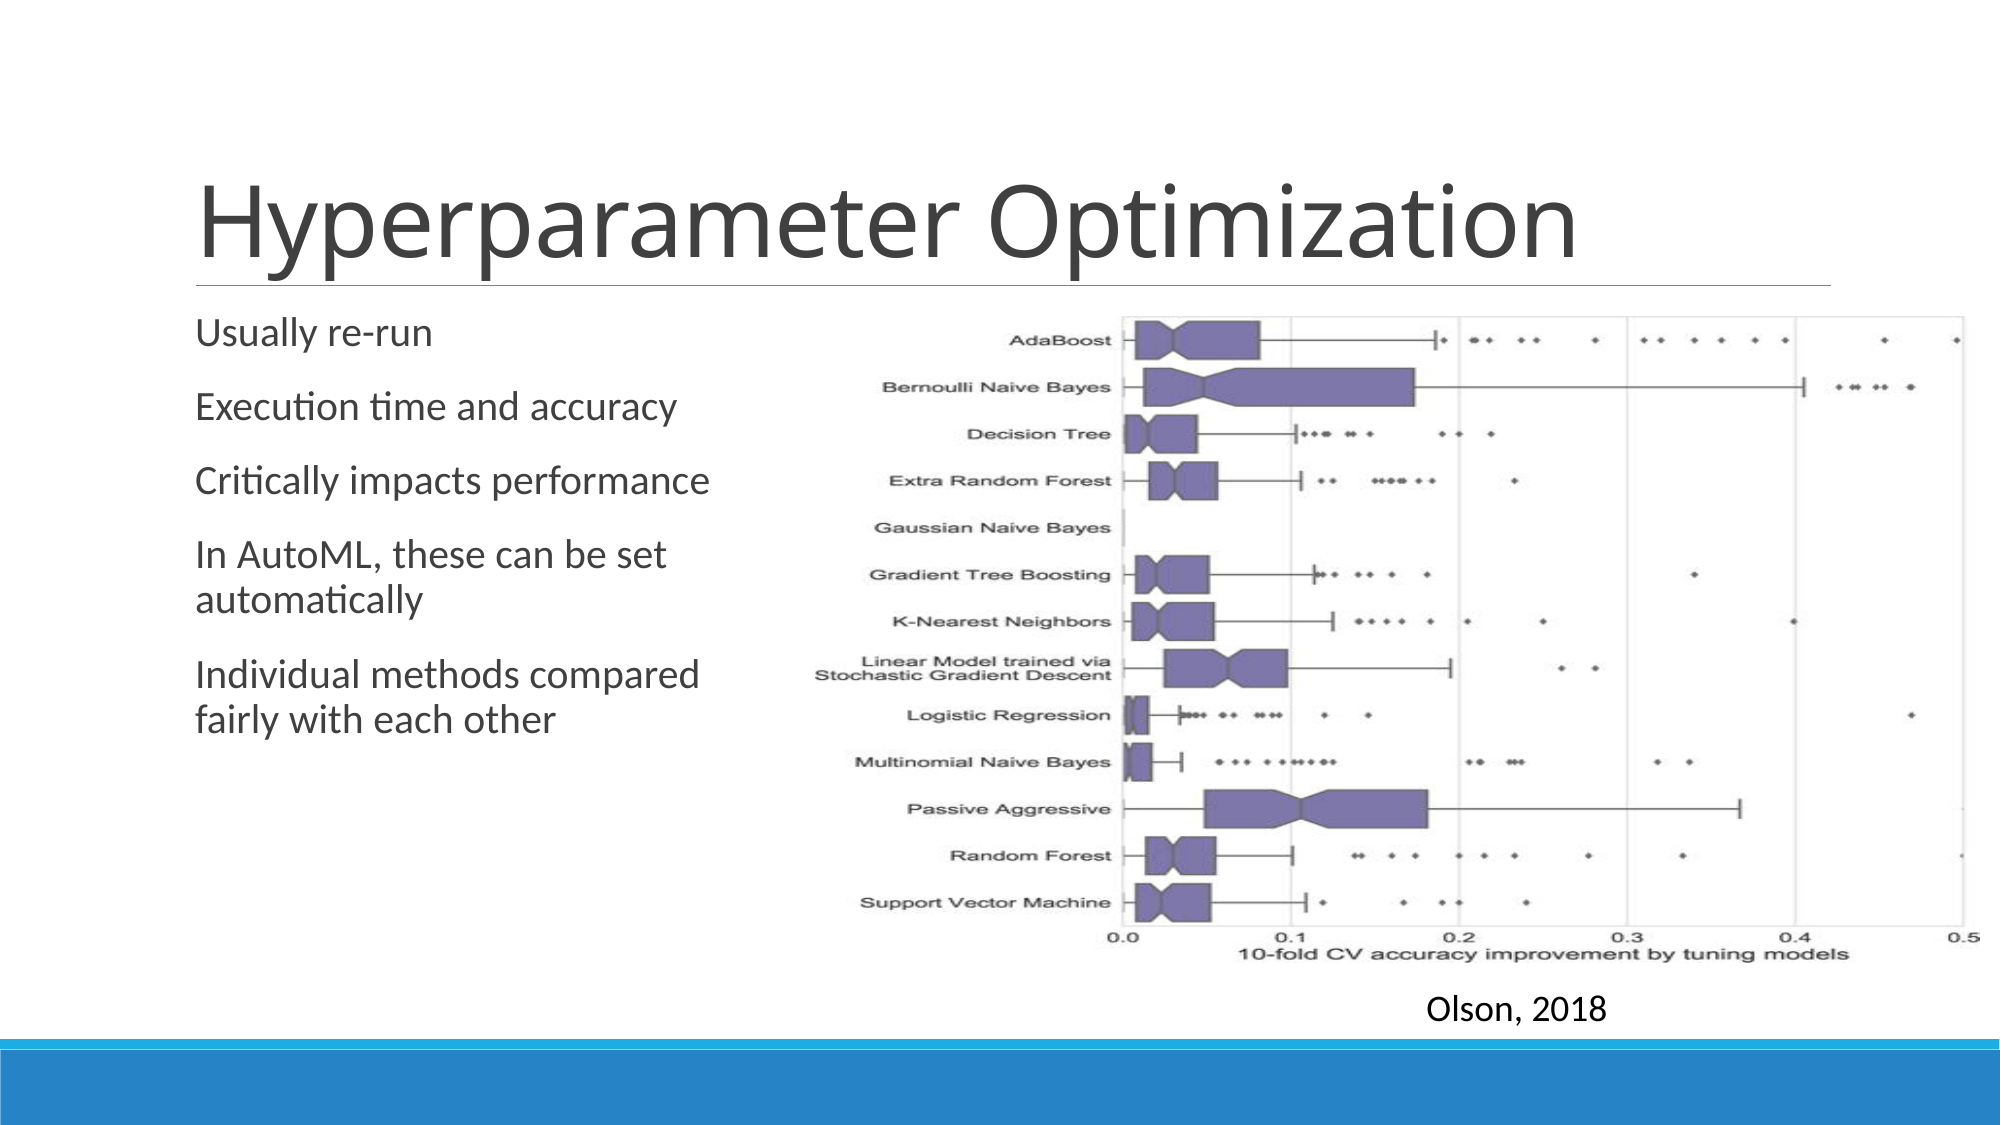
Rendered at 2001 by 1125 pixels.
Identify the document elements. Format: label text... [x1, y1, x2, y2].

picture [814, 316, 1981, 964]
text_box Olson, 2018 [1411, 976, 1859, 1037]
list Usually re-run Execution time and accuracy Critically impacts performance In AutoML, these can be set automatically Individual methods compared fairly with each other [180, 302, 775, 963]
title Hyperparameter Optimization [180, 47, 1830, 285]
